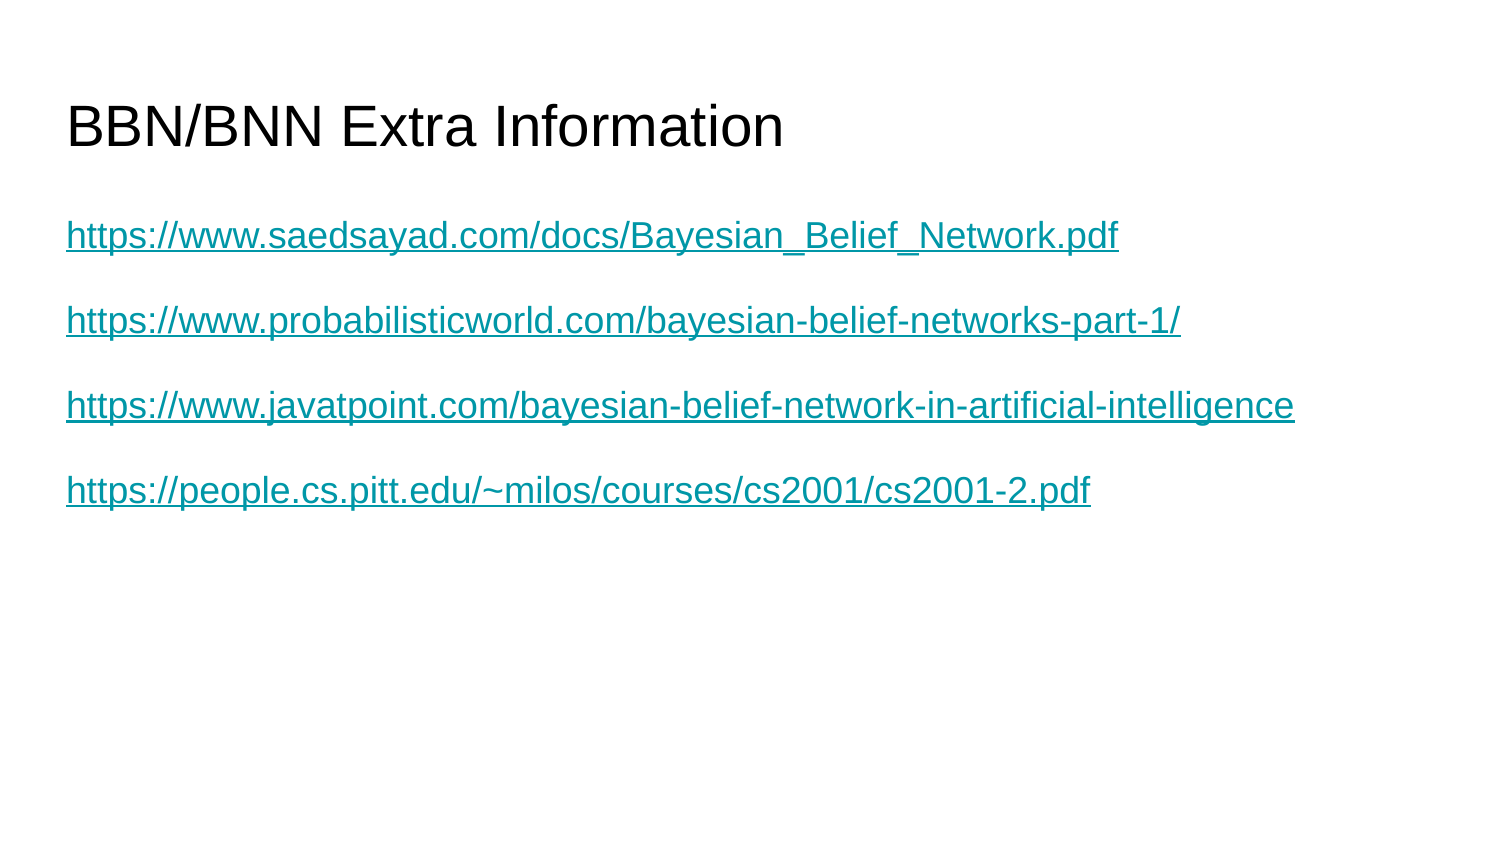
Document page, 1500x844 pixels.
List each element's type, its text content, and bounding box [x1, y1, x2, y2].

list https://www.saedsayad.com/docs/Bayesian_Belief_Network.pdf https://www.probabilisticworld.com/bayesian-belief-networks-part-1/ https://www.javatpoint.com/bayesian-belief-network-in-artificial-intelligence https://people.cs.pitt.edu/~milos/courses/cs2001/cs2001-2.pdf [51, 189, 1449, 750]
title BBN/BNN Extra Information [51, 72, 1449, 167]
